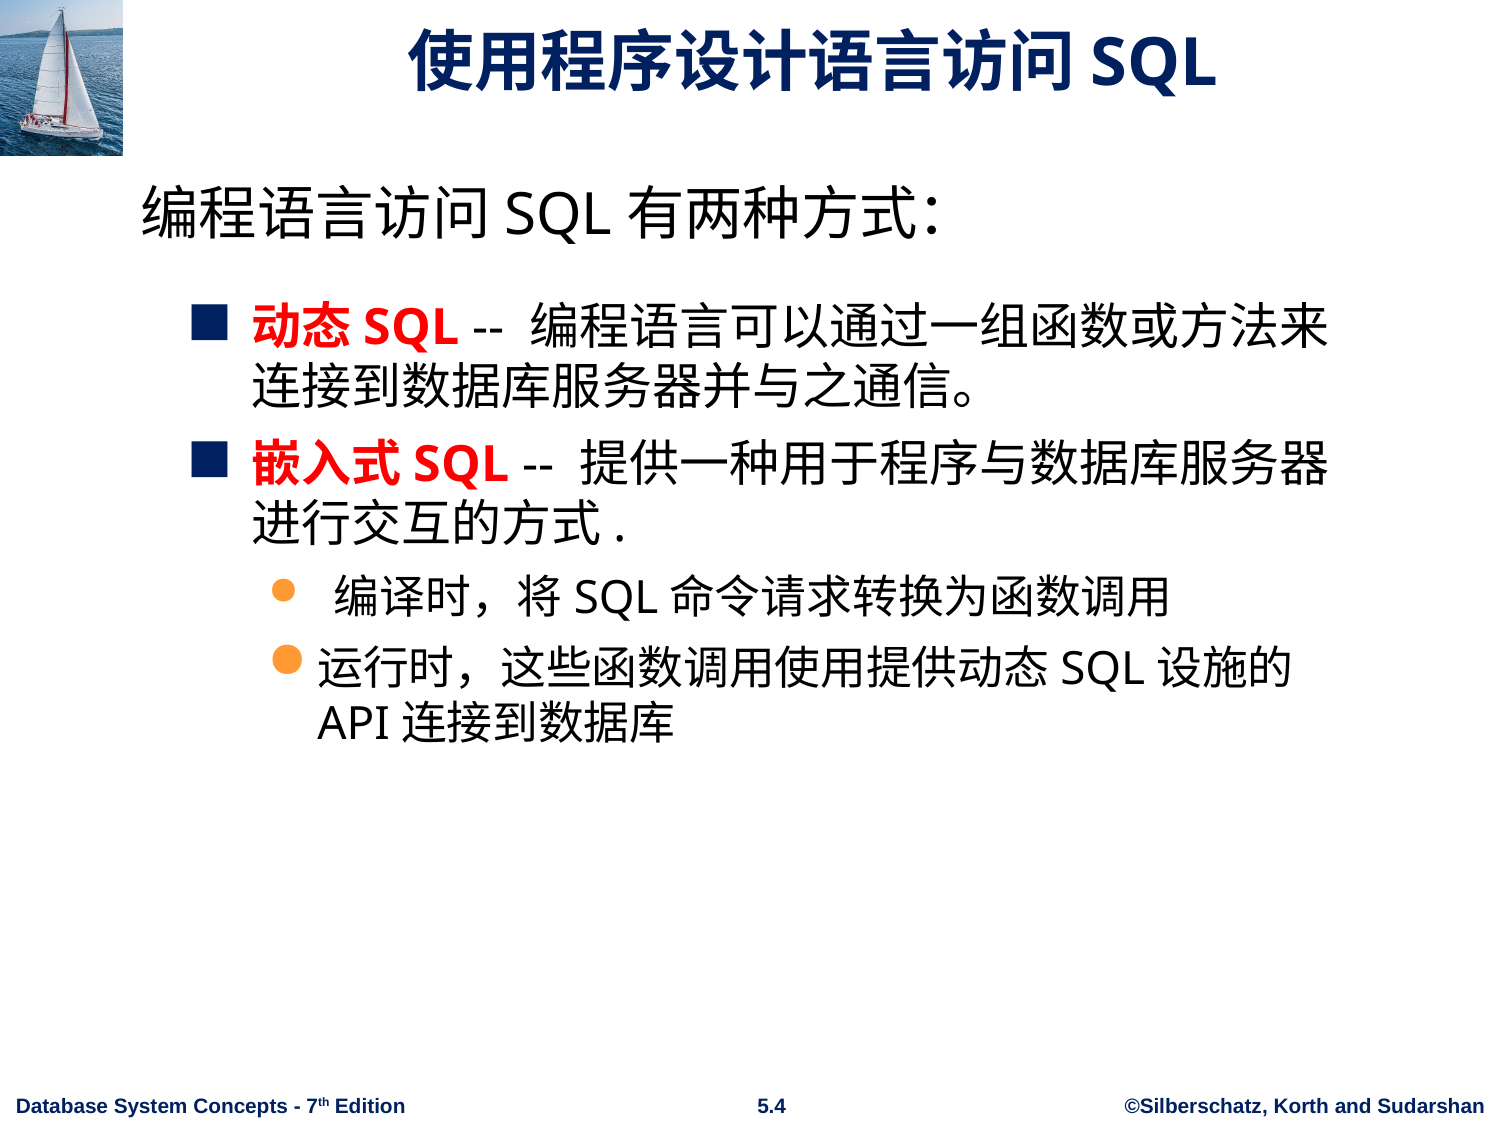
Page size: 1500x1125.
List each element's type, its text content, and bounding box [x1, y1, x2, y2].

picture [0, 0, 123, 156]
text_box 编程语言访问SQL有两种方式： [126, 169, 1371, 254]
list 动态SQL -- 编程语言可以通过一组函数或方法来连接到数据库服务器并与之通信。 嵌入式SQL -- 提供一种用于程序与数据库服务器进行交互的方式. 编译时，将SQL命令请求转换为函数调用 运行时，这些函数调用使用提供动态SQL设施的API连接到数据库 [180, 286, 1371, 1000]
title 使用程序设计语言访问SQL [125, 6, 1500, 107]
